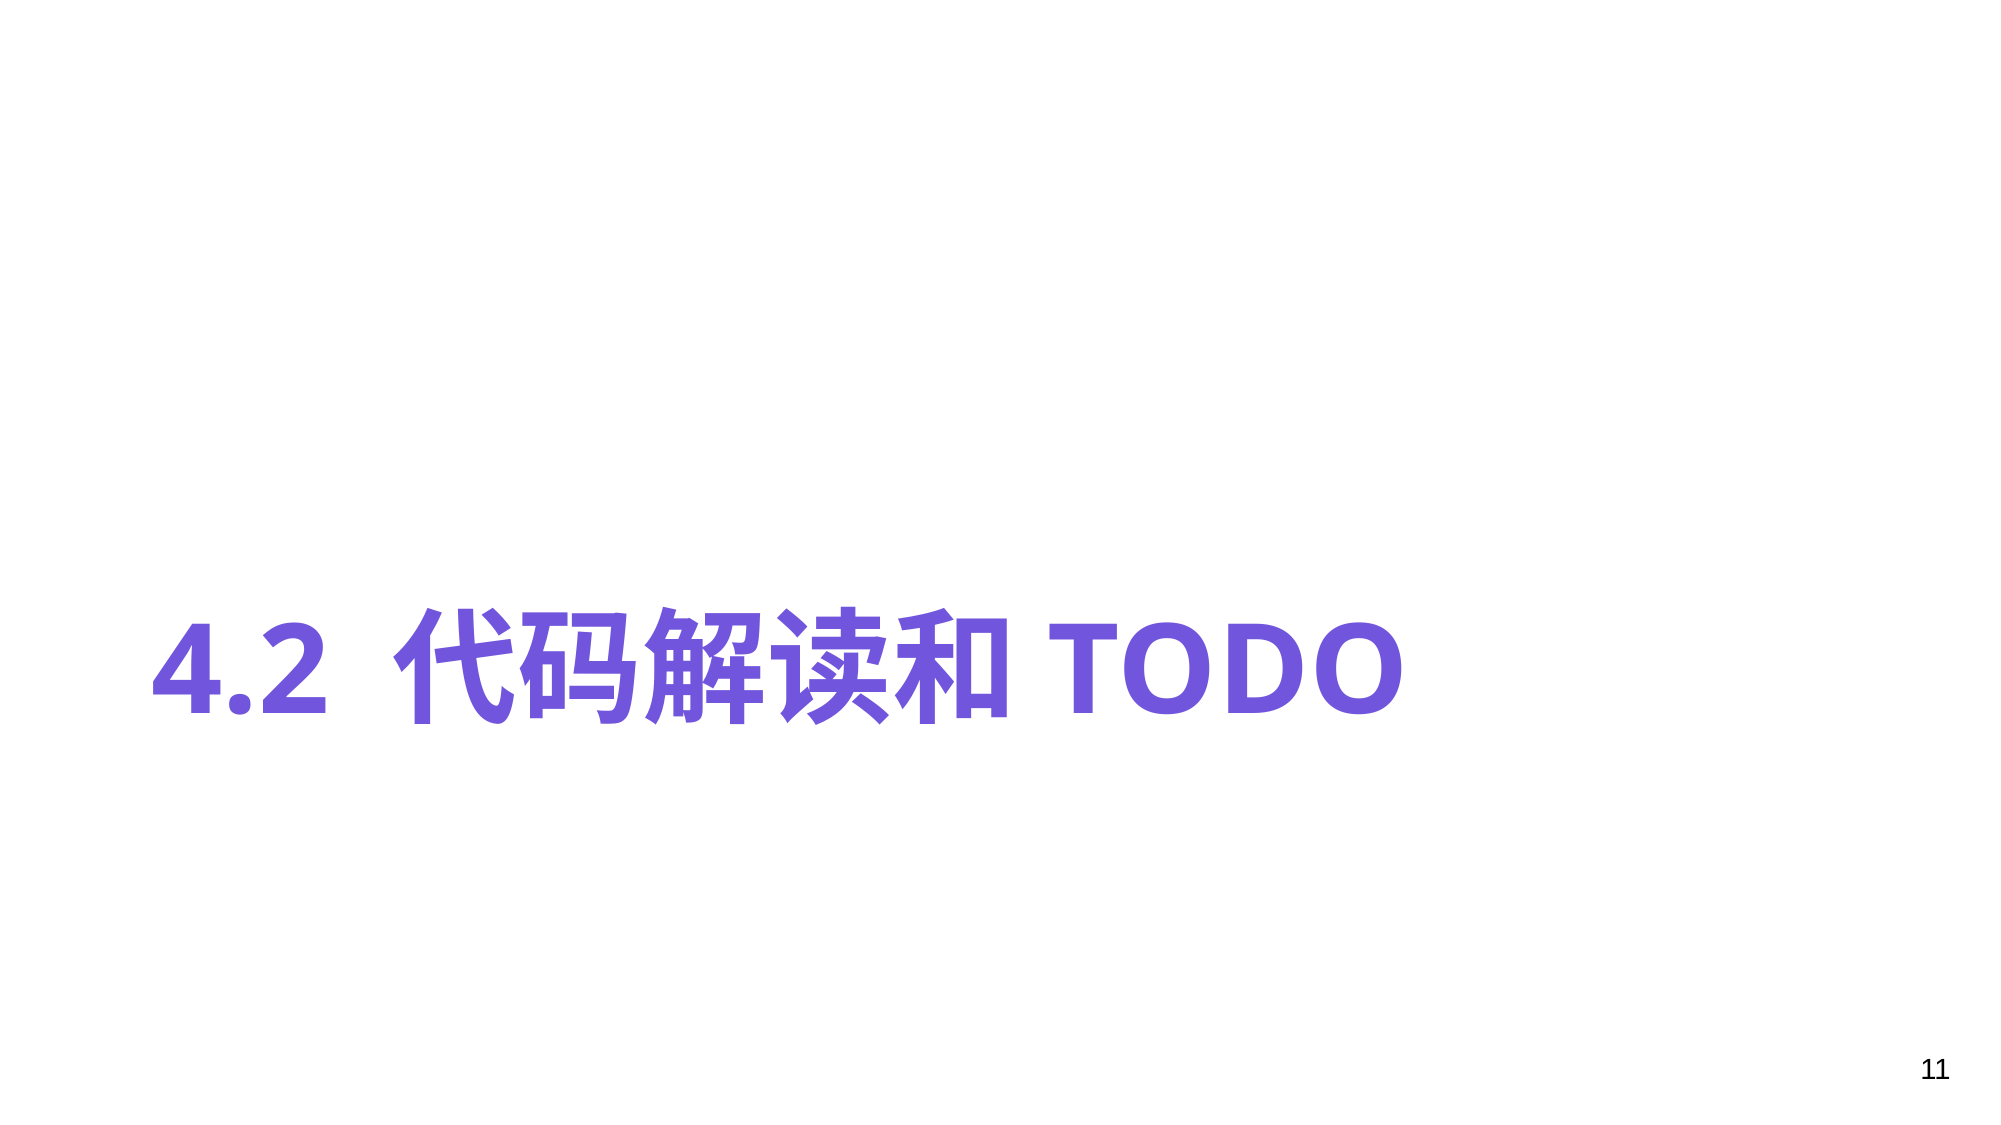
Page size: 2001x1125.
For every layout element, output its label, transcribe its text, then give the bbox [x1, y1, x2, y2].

title 4.2 代码解读和TODO [136, 280, 1862, 749]
slide_number 11 [1905, 1042, 2000, 1103]
